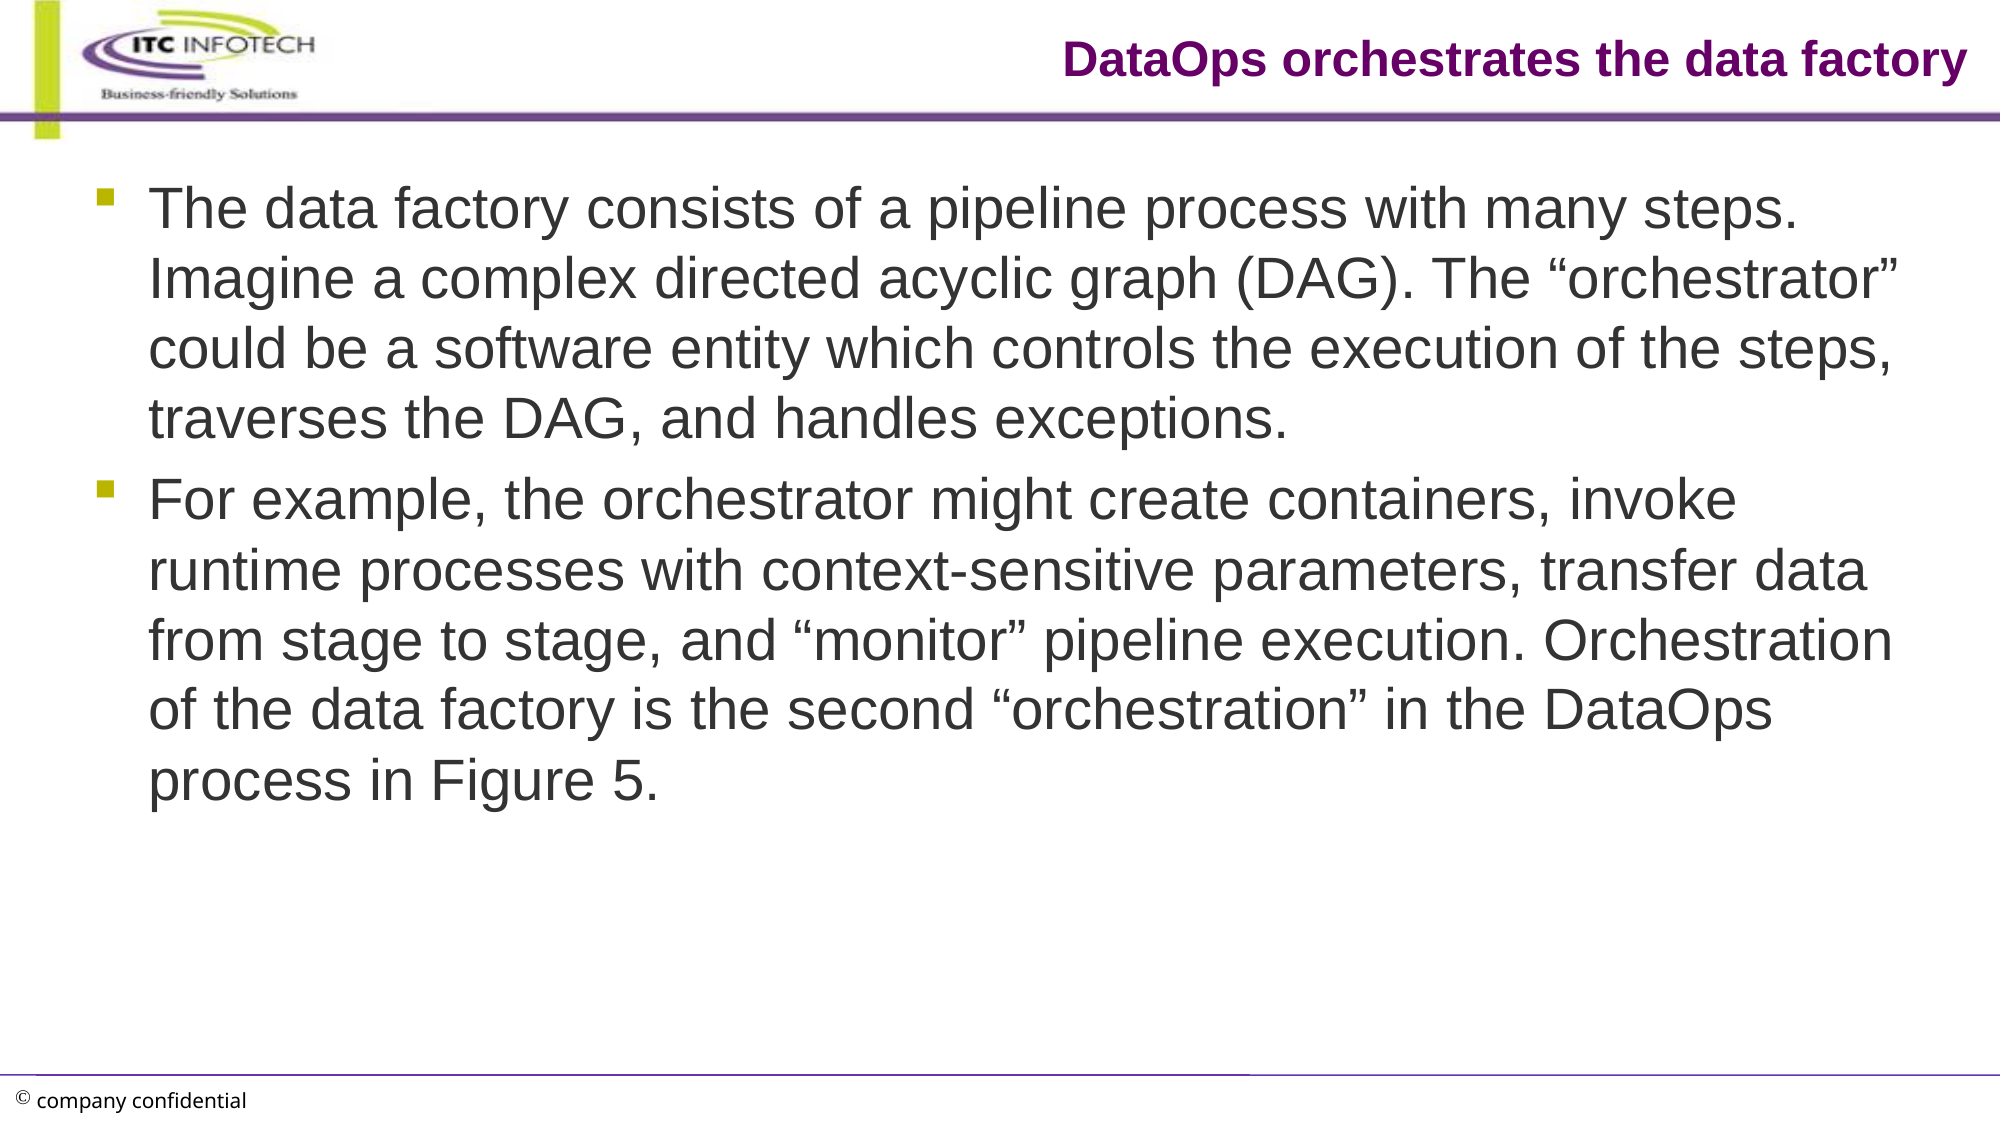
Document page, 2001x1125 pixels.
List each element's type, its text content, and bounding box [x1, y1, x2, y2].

picture [0, 0, 2000, 144]
title DataOps orchestrates the data factory [433, 12, 1984, 101]
list The data factory consists of a pipeline process with many steps. Imagine a complex directed acyclic graph (DAG). The “orchestrator” could be a software entity which controls the execution of the steps, traverses the DAG, and handles exceptions. For example, the orchestrator might create containers, invoke runtime processes with context-sensitive parameters, transfer data from stage to stage, and “monitor” pipeline execution. Orchestration of the data factory is the second “orchestration” in the DataOps process in Figure 5. [76, 162, 1924, 1026]
